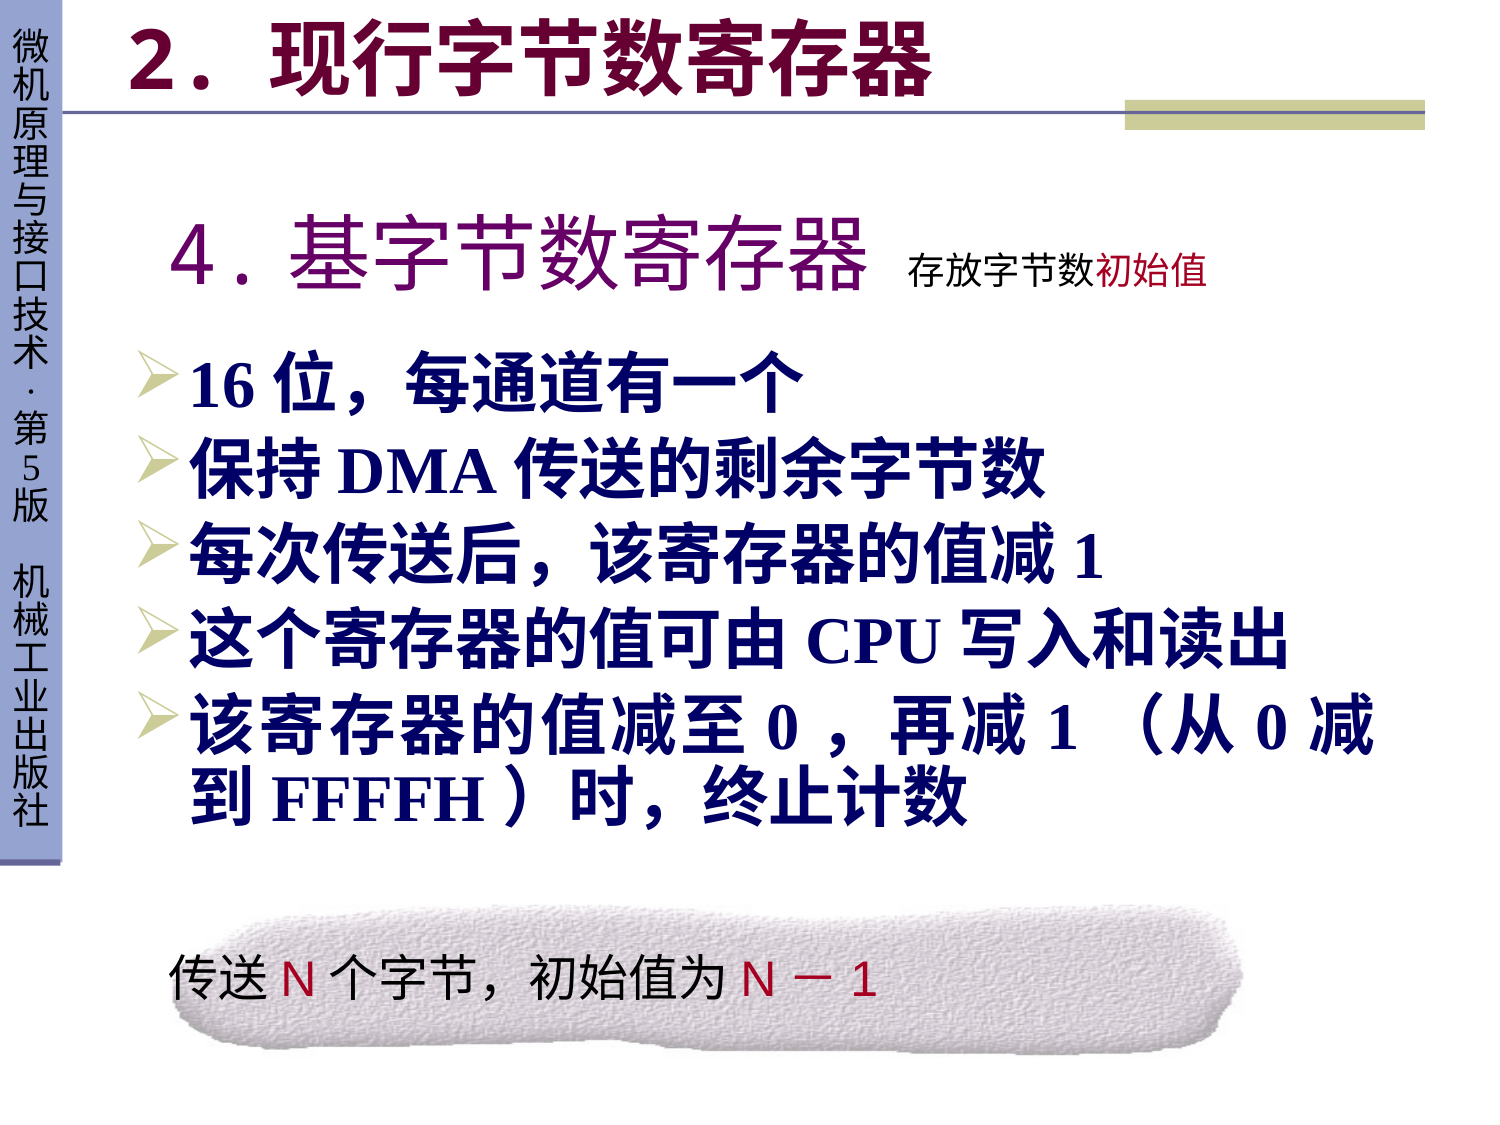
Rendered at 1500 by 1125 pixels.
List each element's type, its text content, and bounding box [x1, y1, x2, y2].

text_box 传送N个字节，初始值为N－1 [153, 894, 1246, 1058]
text_box 4.基字节数寄存器 存放字节数初始值 [152, 194, 1450, 309]
list 16位，每通道有一个 保持DMA传送的剩余字节数 每次传送后，该寄存器的值减1 这个寄存器的值可由CPU写入和读出 该寄存器的值减至0，再减1（从0减到FFFFH）时，终止计数 [116, 342, 1391, 855]
title 2. 现行字节数寄存器 [111, 0, 1391, 126]
